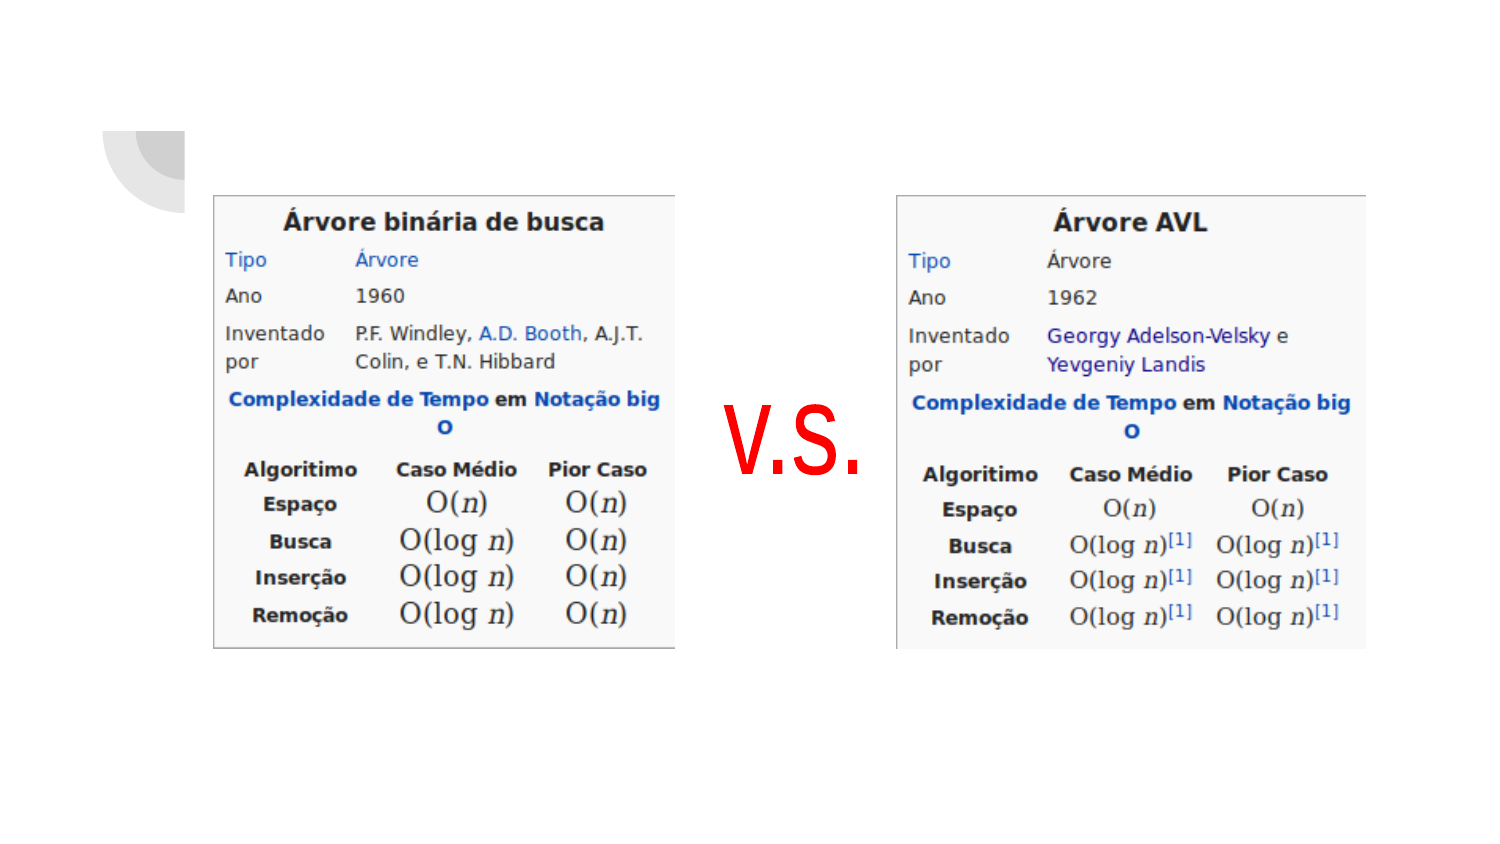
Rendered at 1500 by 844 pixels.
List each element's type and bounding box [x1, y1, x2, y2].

picture [895, 195, 1366, 649]
picture [213, 195, 676, 649]
